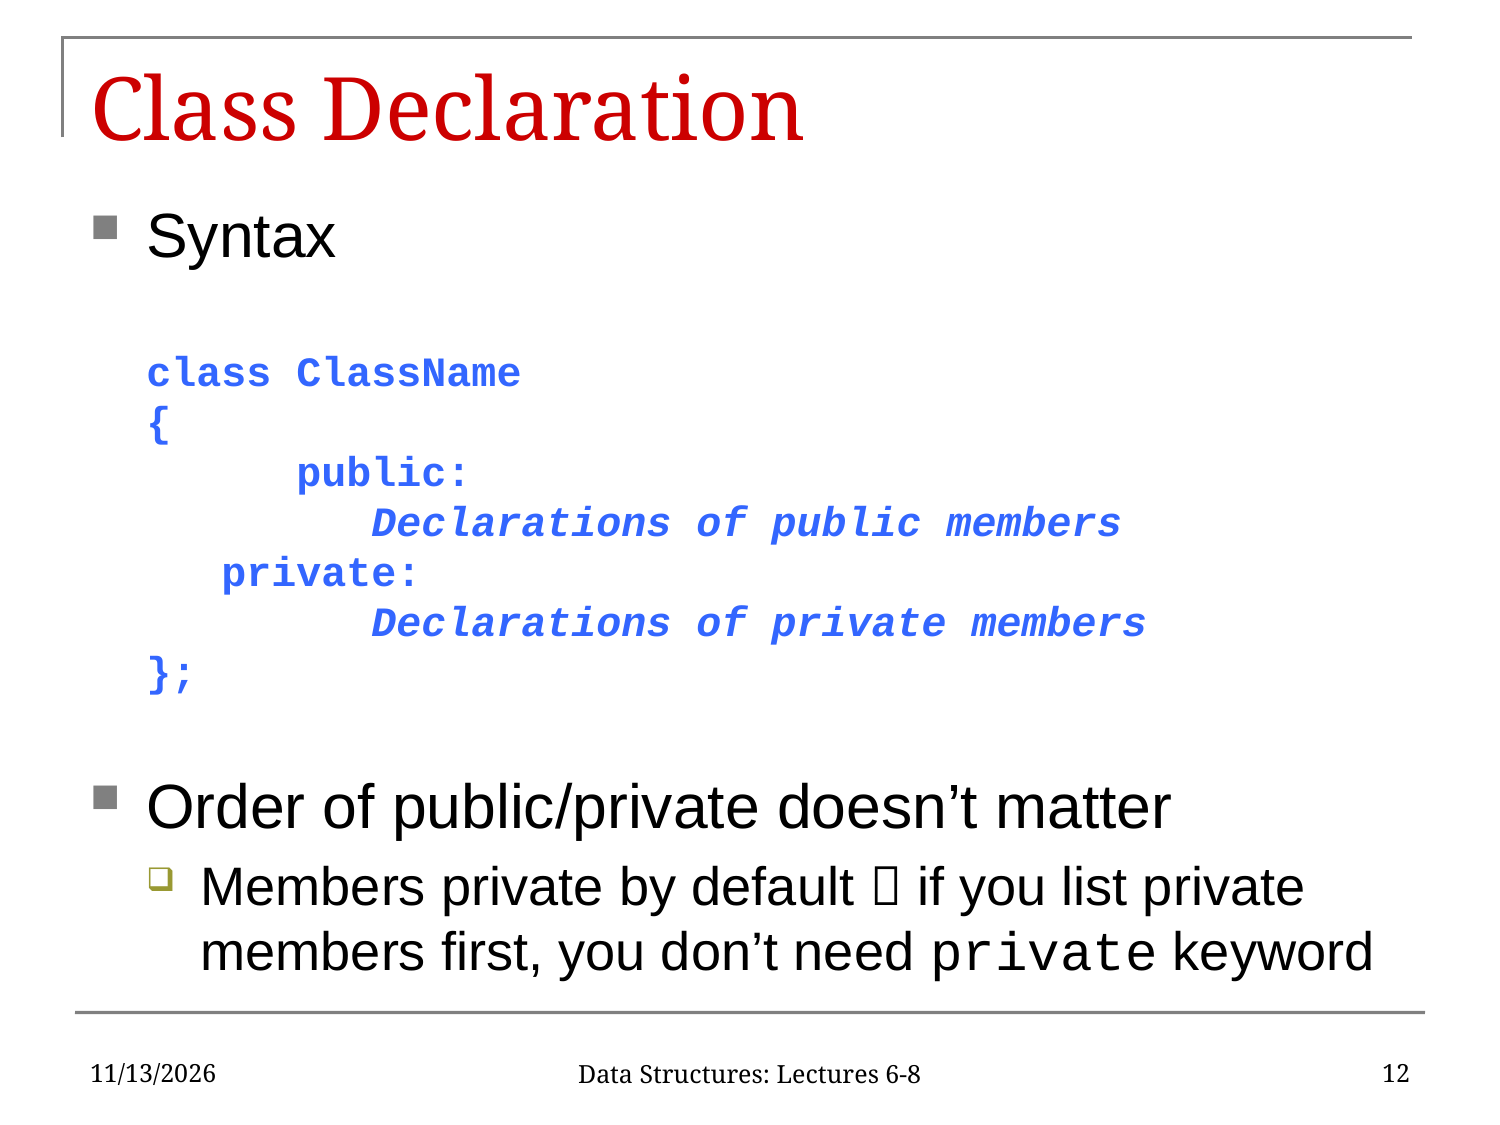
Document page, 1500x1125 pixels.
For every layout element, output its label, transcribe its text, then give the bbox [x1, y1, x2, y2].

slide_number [74, 1023, 426, 1100]
footer Data Structures: Lectures 6-8 [512, 1024, 988, 1101]
title Class Declaration [75, 45, 1425, 163]
slide_number 12 [1074, 1023, 1426, 1100]
list Syntax class ClassName { public: Declarations of public members private: Declarations of private members }; Order of public/private doesn’t matter Members private by default  if you list private members first, you don’t need private keyword [75, 187, 1425, 1006]
